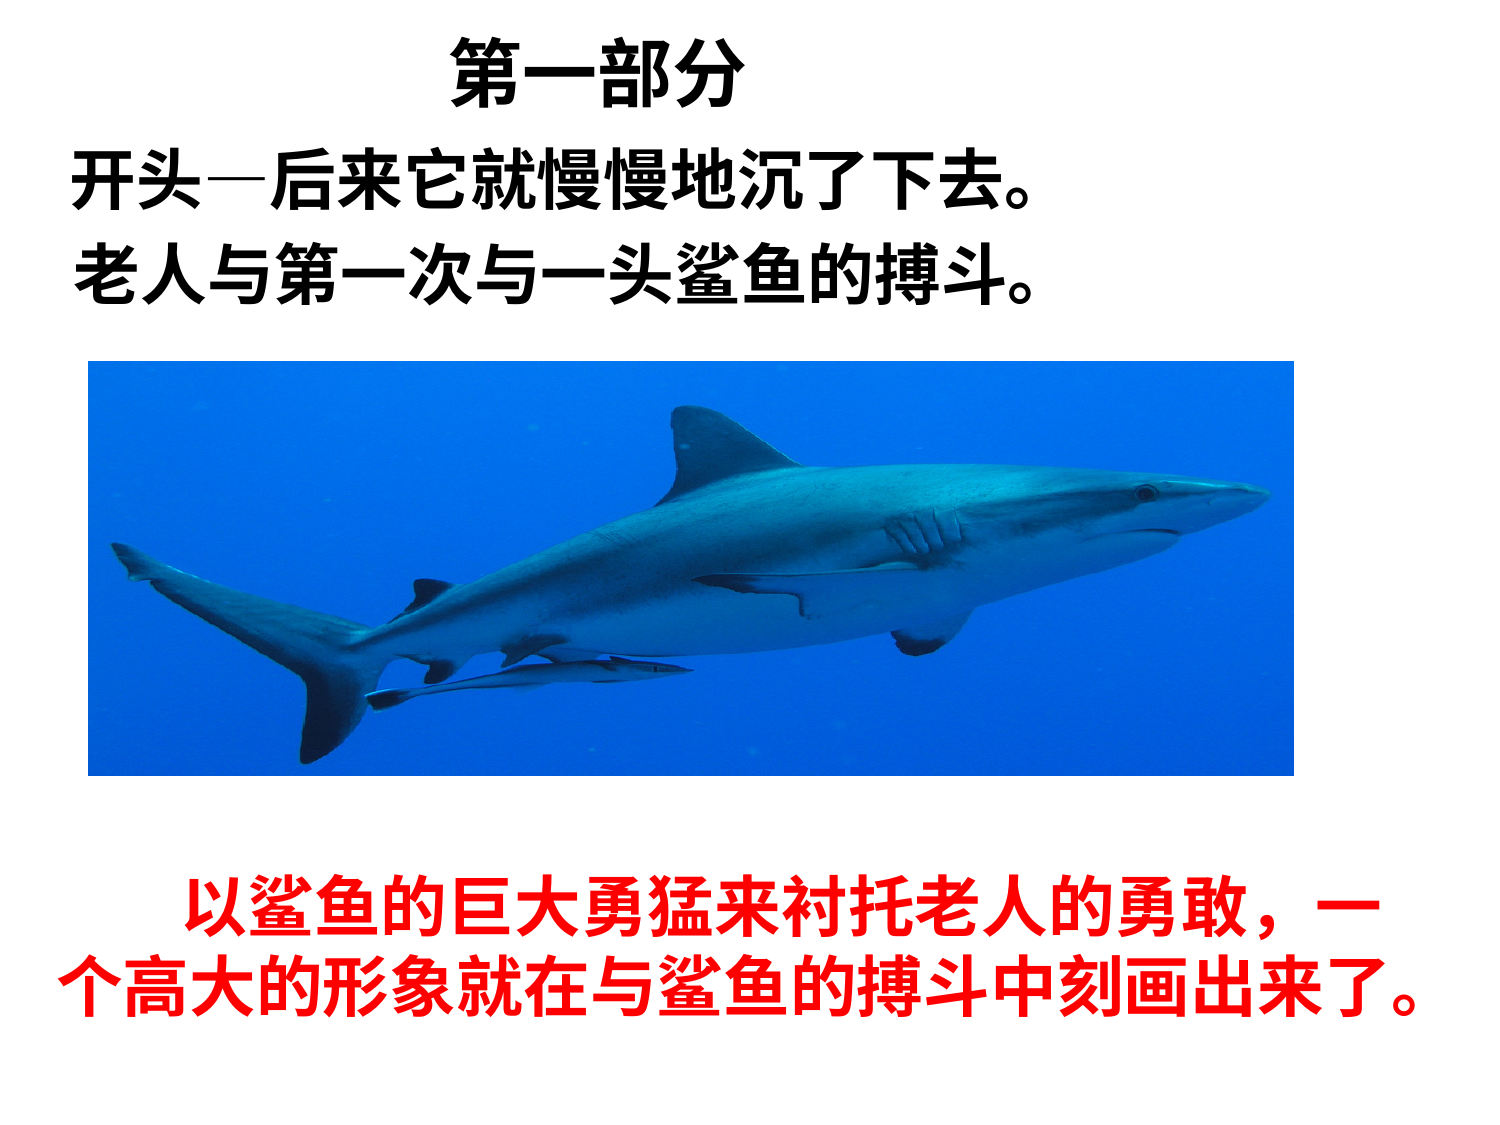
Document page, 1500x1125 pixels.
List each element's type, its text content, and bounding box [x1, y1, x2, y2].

picture [88, 361, 1294, 776]
text_box 老人与第一次与一头鲨鱼的搏斗。 [58, 225, 1106, 321]
text_box 开头—后来它就慢慢地沉了下去。 [54, 130, 1102, 225]
text_box 以鲨鱼的巨大勇猛来衬托老人的勇敢，一 个高大的形象就在与鲨鱼的搏斗中刻画出来了。 [41, 857, 1483, 1032]
text_box 第一部分 [432, 19, 774, 125]
